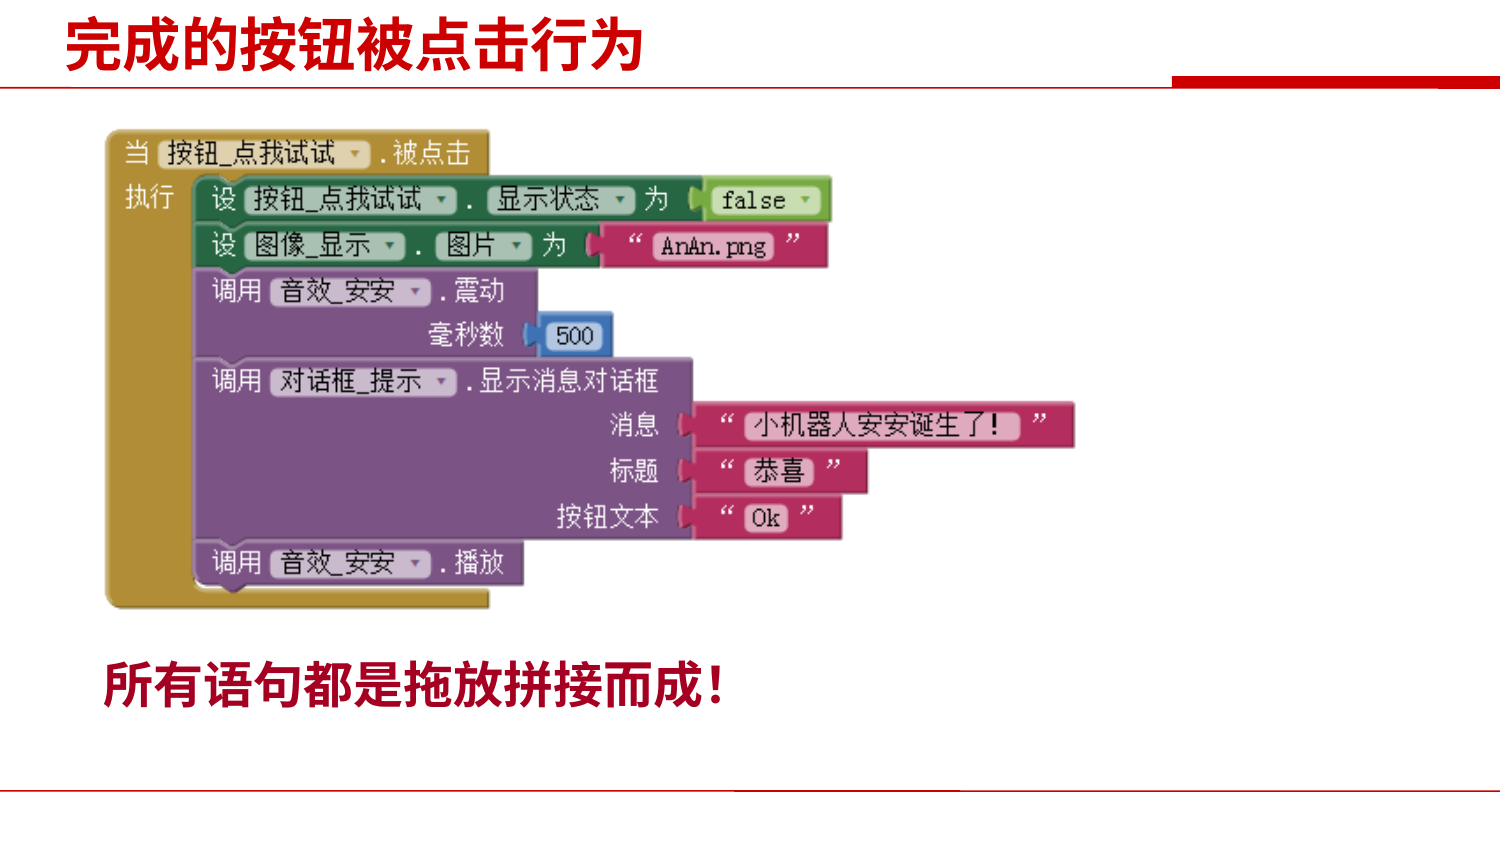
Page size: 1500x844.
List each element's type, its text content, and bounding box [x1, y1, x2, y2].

picture [99, 126, 1081, 615]
title 完成的按钮被点击行为 [49, 7, 1400, 80]
text_box 所有语句都是拖放拼接而成！ [88, 646, 821, 722]
